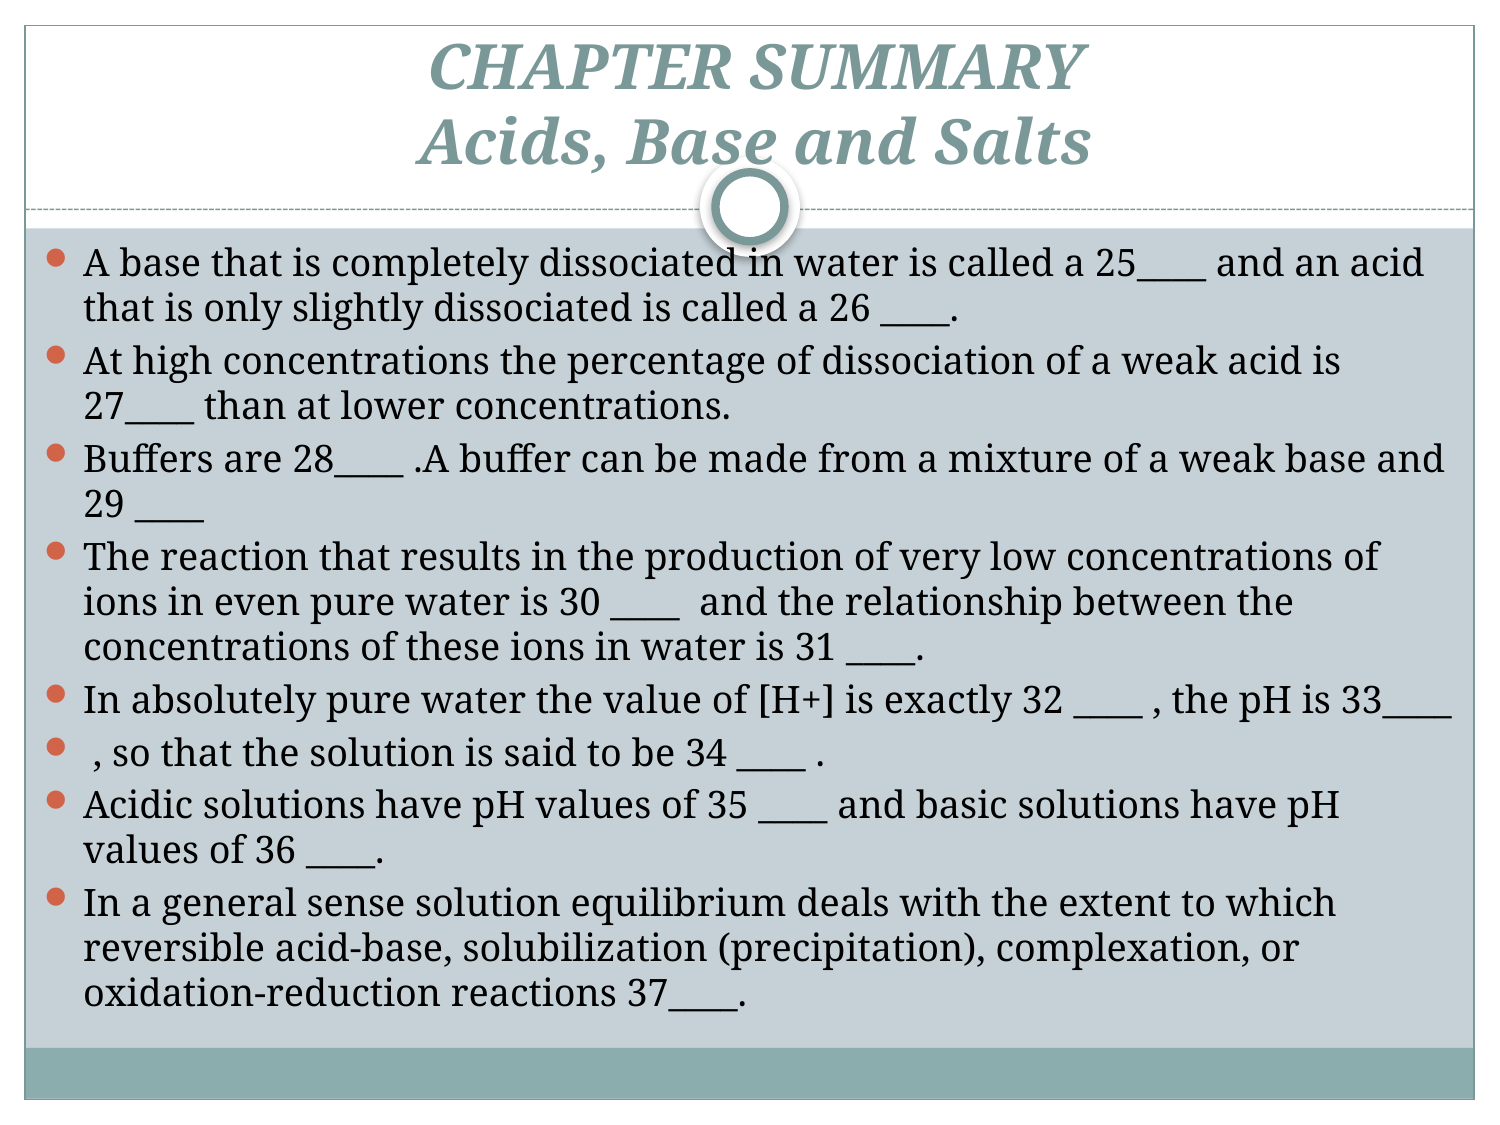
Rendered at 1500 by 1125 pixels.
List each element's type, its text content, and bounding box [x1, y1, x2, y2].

title CHAPTER SUMMARY Acids, Base and Salts [29, 19, 1483, 185]
list A base that is completely dissociated in water is called a 25____ and an acid that is only slightly dissociated is called a 26 ____. At high concentrations the percentage of dissociation of a weak acid is 27____ than at lower concentrations. Buffers are 28____ .A buffer can be made from a mixture of a weak base and 29 ____ The reaction that results in the production of very low concentrations of ions in even pure water is 30 ____ and the relationship between the concentrations of these ions in water is 31 ____. In absolutely pure water the value of [H+] is exactly 32 ____ , the pH is 33____ , so that the solution is said to be 34 ____ . Acidic solutions have pH values of 35 ____ and basic solutions have pH values of 36 ____. In a general sense solution equilibrium deals with the extent to which reversible acid-base, solubilization (precipitation), complexation, or oxidation-reduction reactions 37____. [29, 231, 1471, 1094]
